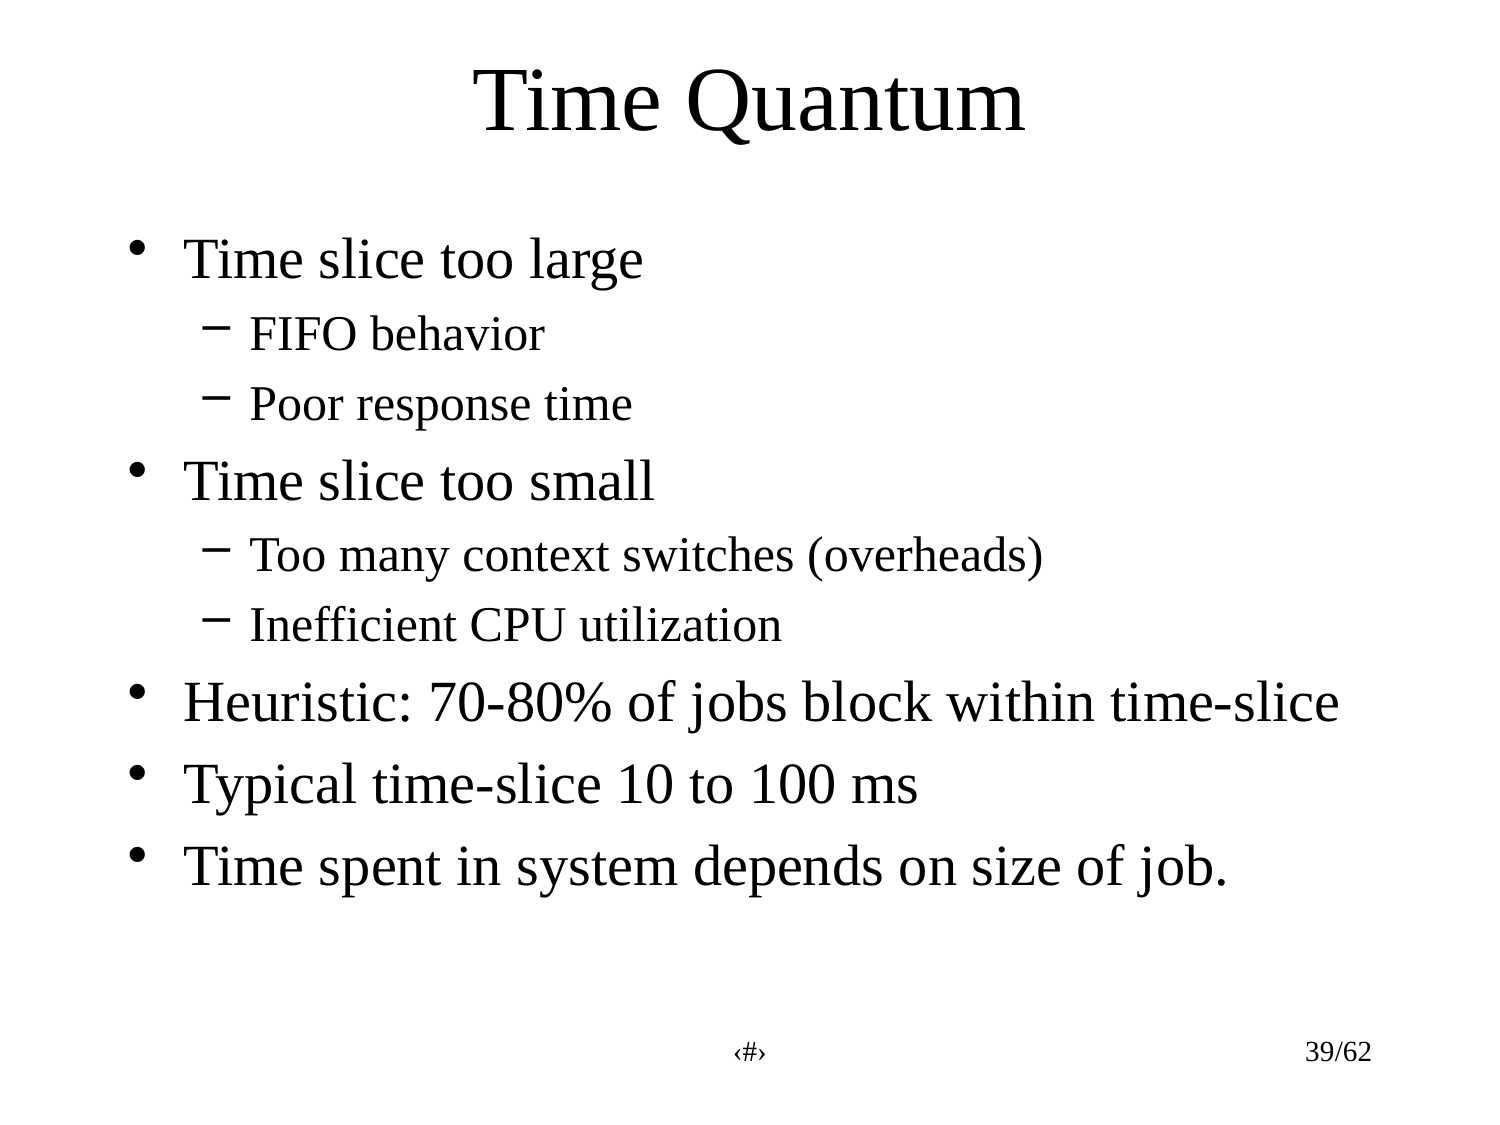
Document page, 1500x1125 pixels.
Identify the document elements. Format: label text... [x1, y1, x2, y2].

list Time slice too large FIFO behavior Poor response time Time slice too small Too many context switches (overheads) Inefficient CPU utilization Heuristic: 70-80% of jobs block within time-slice Typical time-slice 10 to 100 ms Time spent in system depends on size of job. [112, 212, 1388, 1001]
title Time Quantum [112, 0, 1388, 188]
footer ‹#› [512, 1024, 988, 1101]
slide_number 39/62 [1074, 1024, 1388, 1101]
